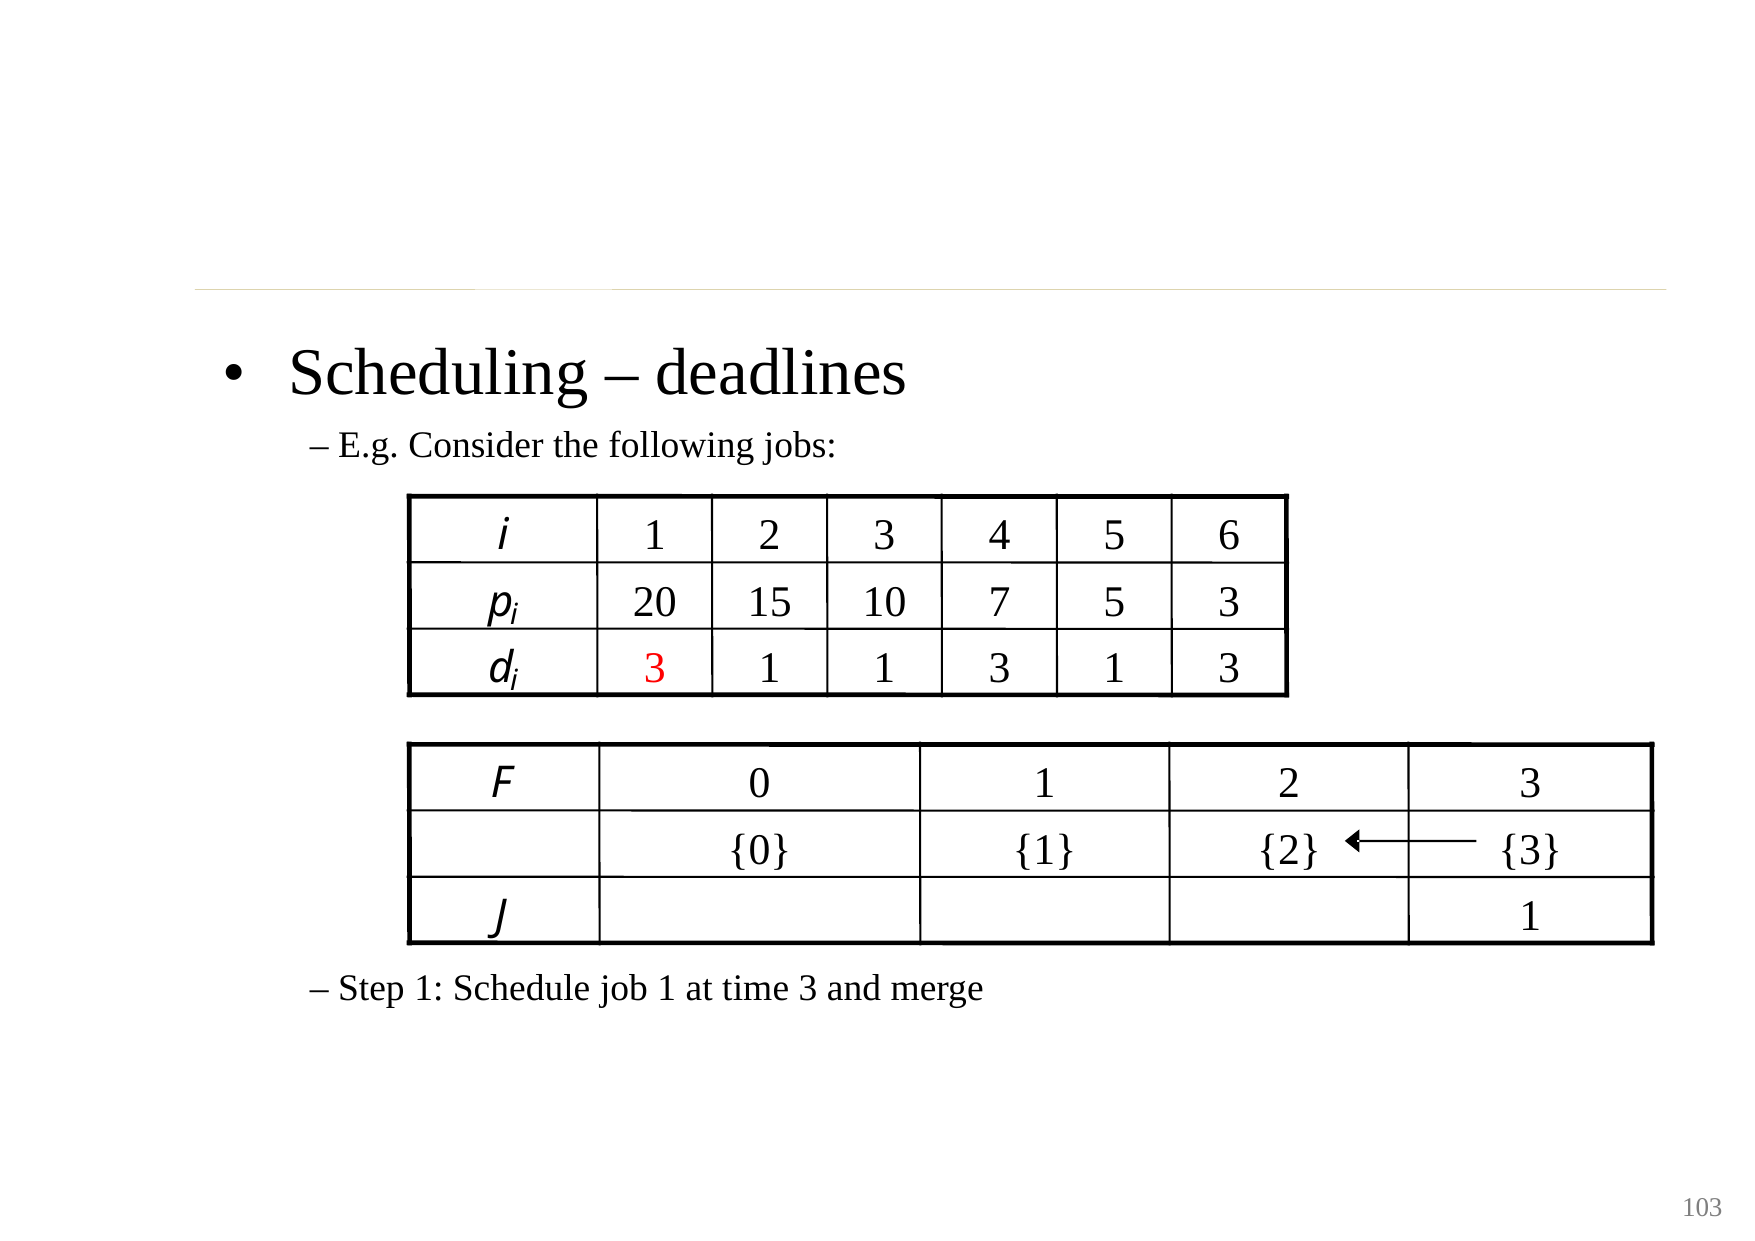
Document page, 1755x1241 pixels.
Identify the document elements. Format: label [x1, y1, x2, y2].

text_box [309, 962, 1360, 1024]
text_box [1682, 1190, 1724, 1220]
text_box [309, 419, 1132, 481]
text_box [222, 330, 922, 402]
text_box [406, 741, 1655, 946]
text_box [406, 493, 1290, 698]
